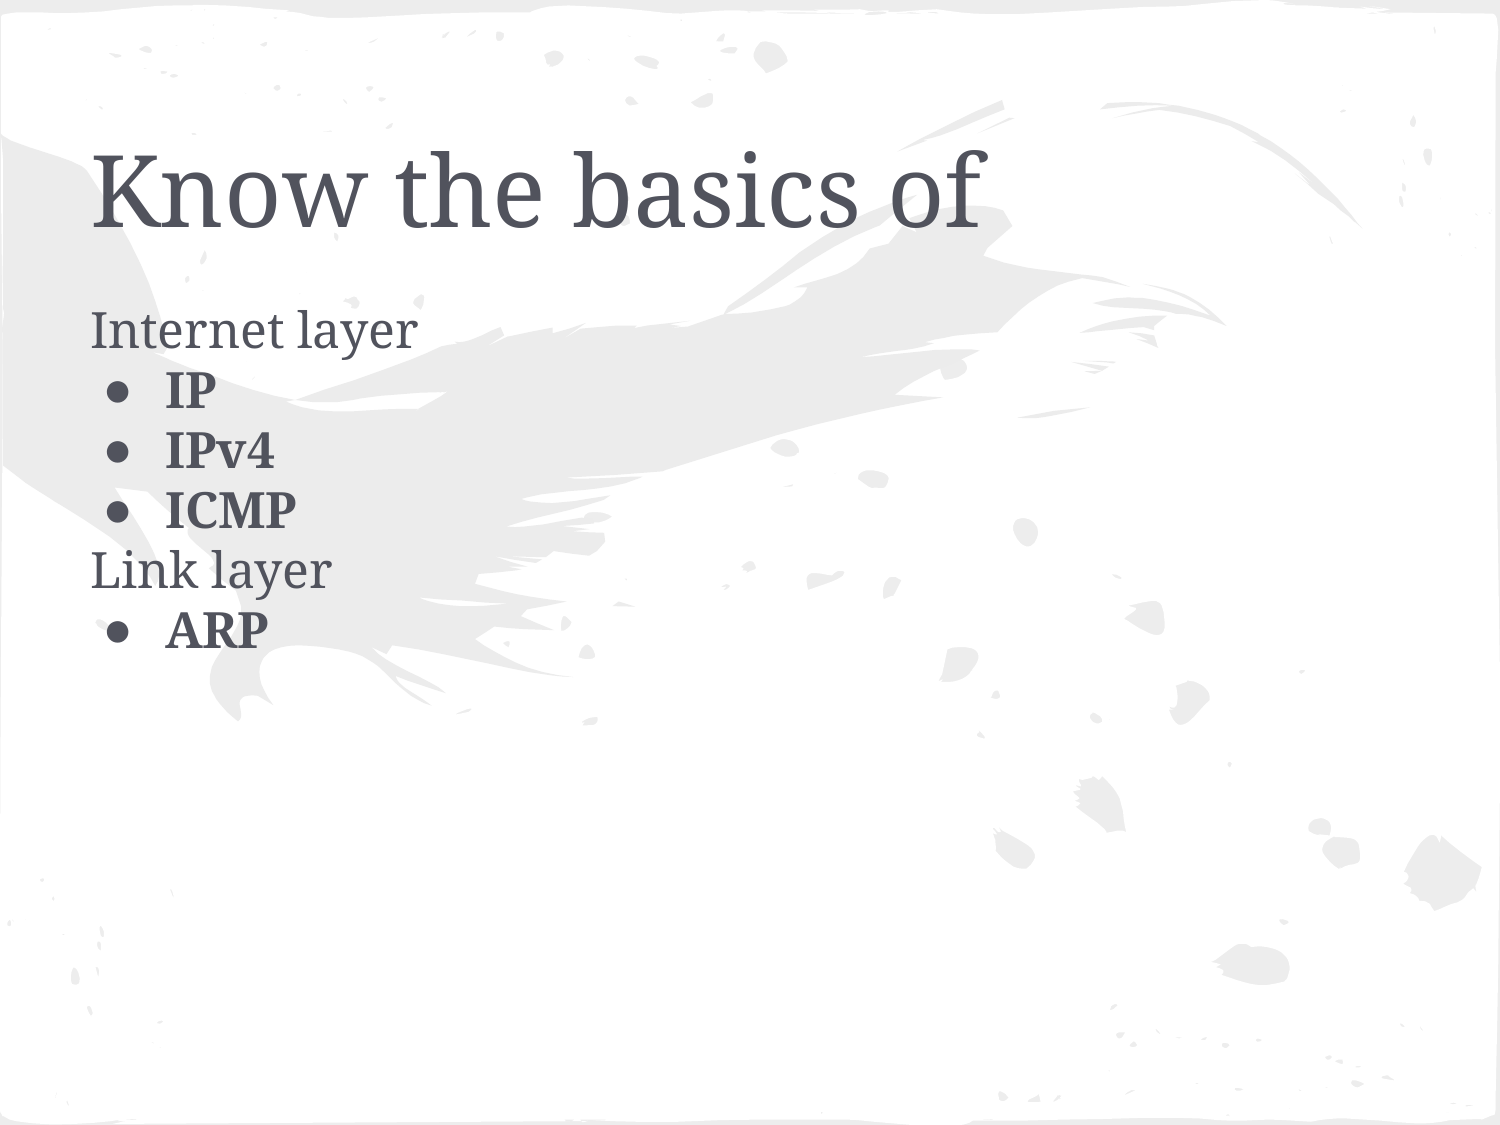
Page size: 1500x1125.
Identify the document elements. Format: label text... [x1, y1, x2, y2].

list Internet layer IP IPv4 ICMP Link layer ARP [75, 283, 1425, 1078]
title Know the basics of [75, 34, 1425, 263]
